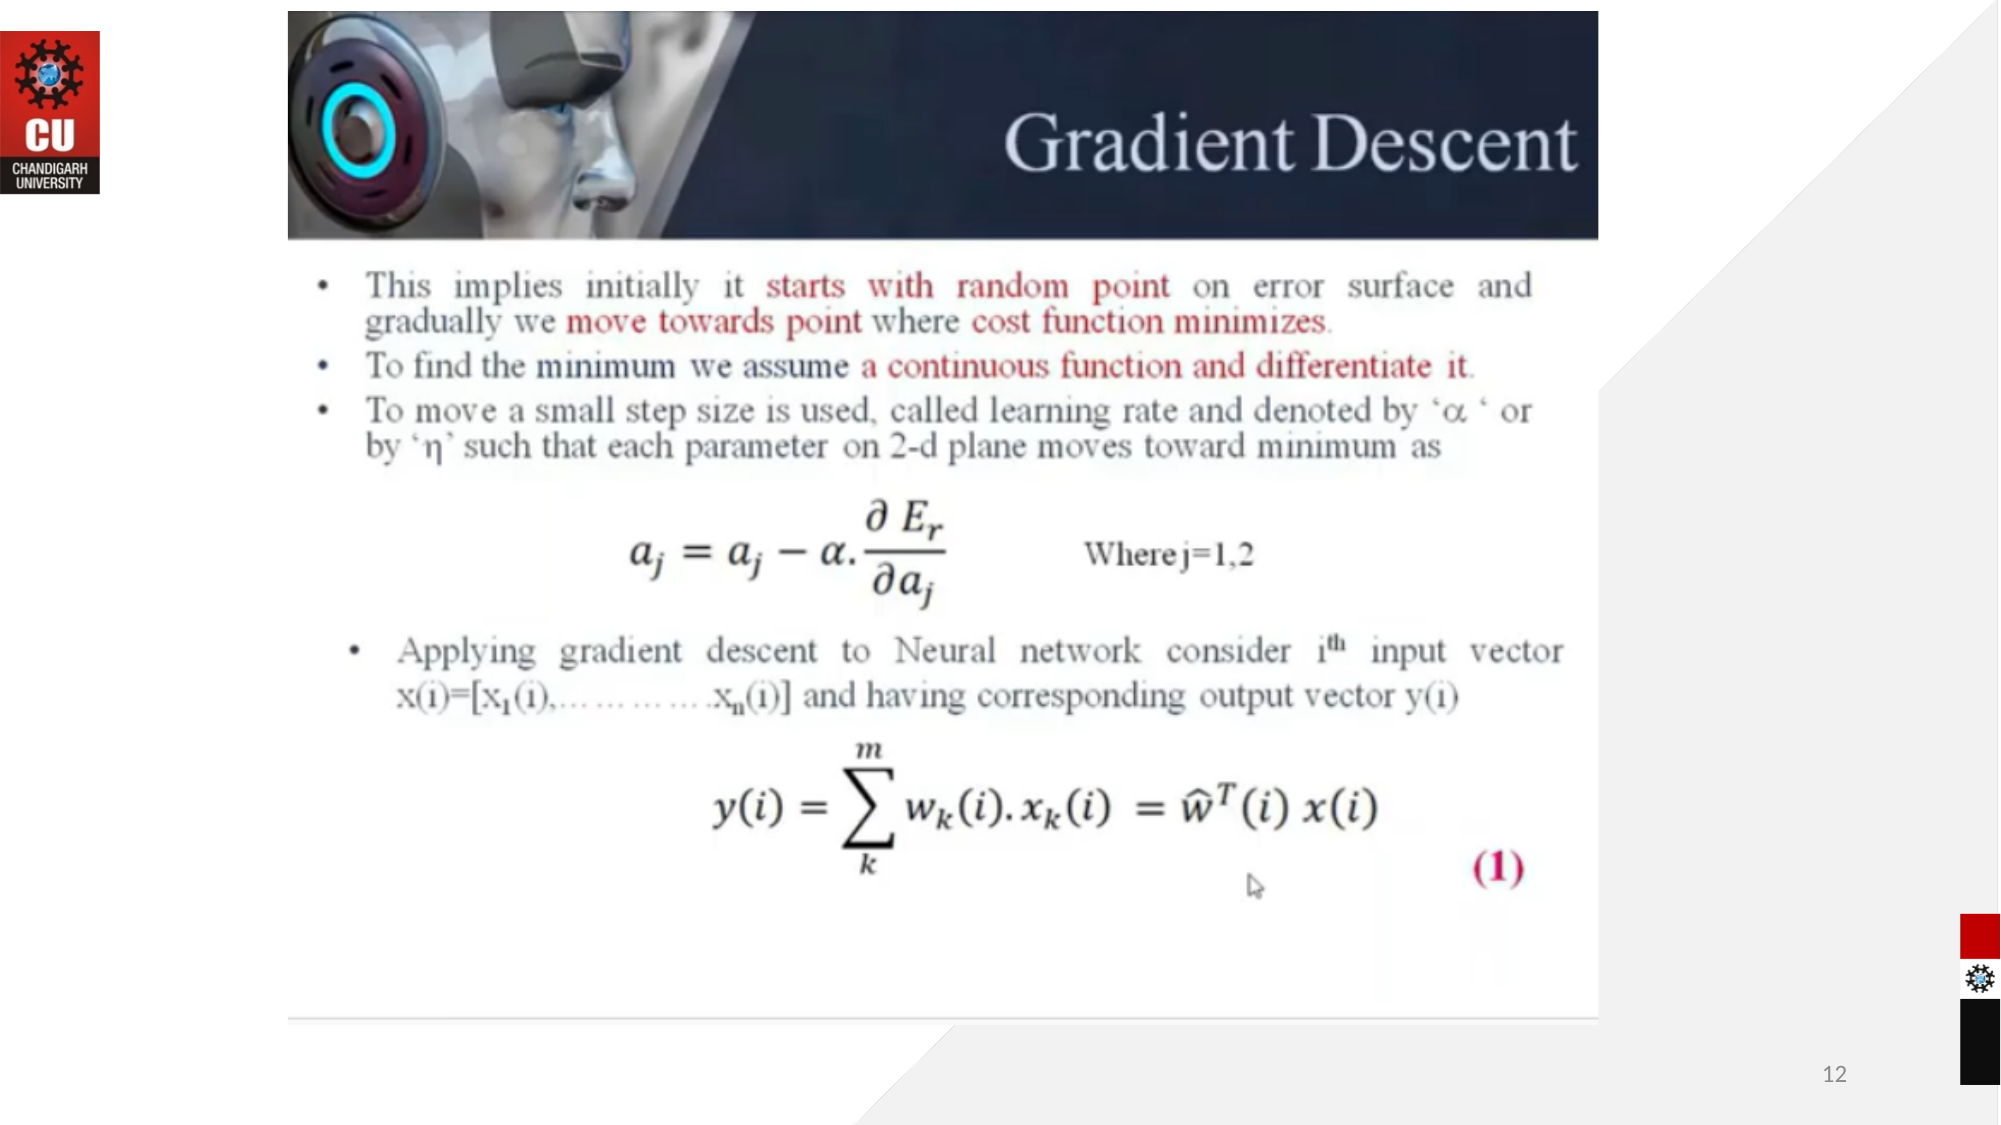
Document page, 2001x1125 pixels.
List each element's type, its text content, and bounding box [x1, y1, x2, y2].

slide_number 12 [1412, 1042, 1863, 1103]
picture [0, 0, 2001, 1125]
